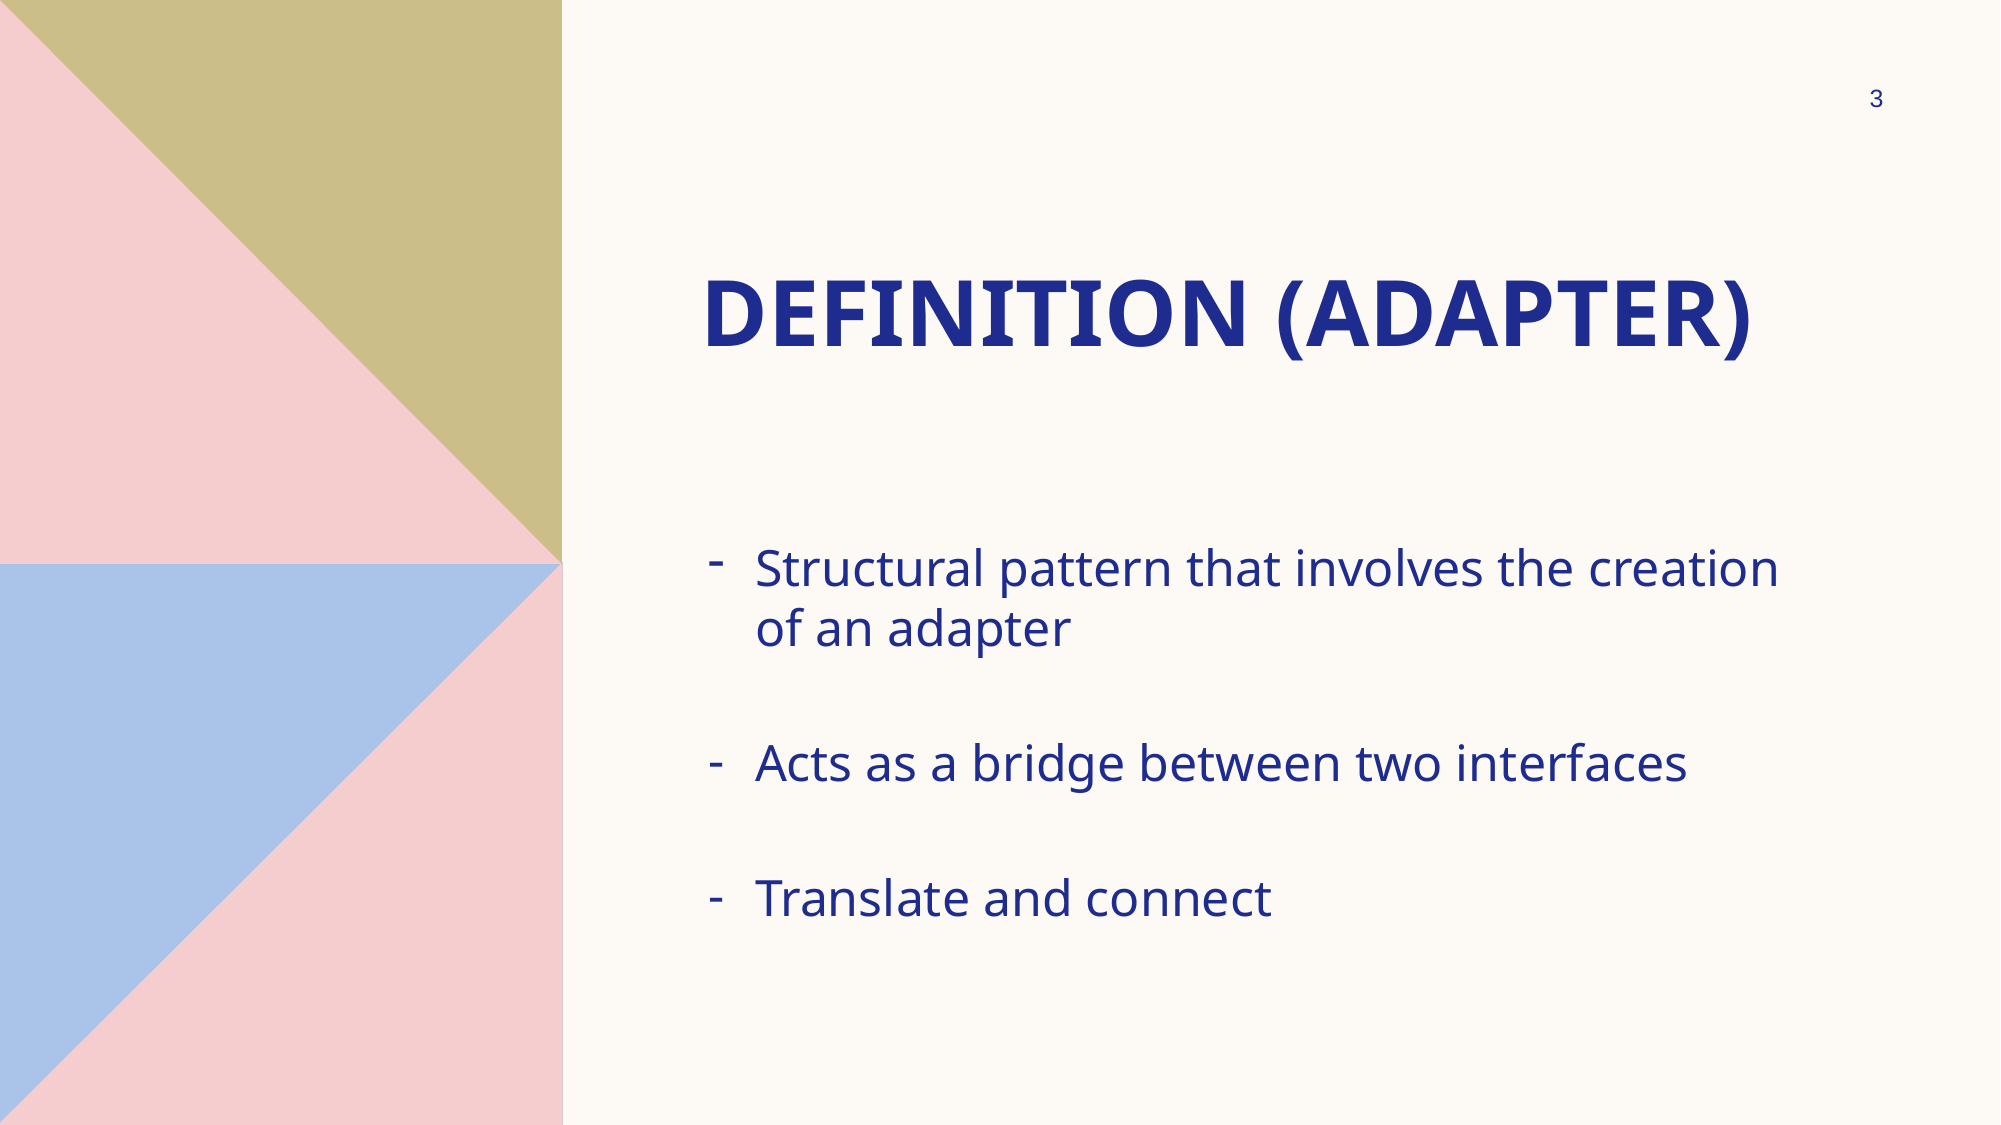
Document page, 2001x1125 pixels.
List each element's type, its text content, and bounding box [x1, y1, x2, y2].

list Structural pattern that involves the creation of an adapter Acts as a bridge between two interfaces Translate and connect [693, 528, 1803, 1125]
slide_number 3 [1795, 75, 1958, 120]
title Definition (adapter) [685, 247, 1796, 374]
